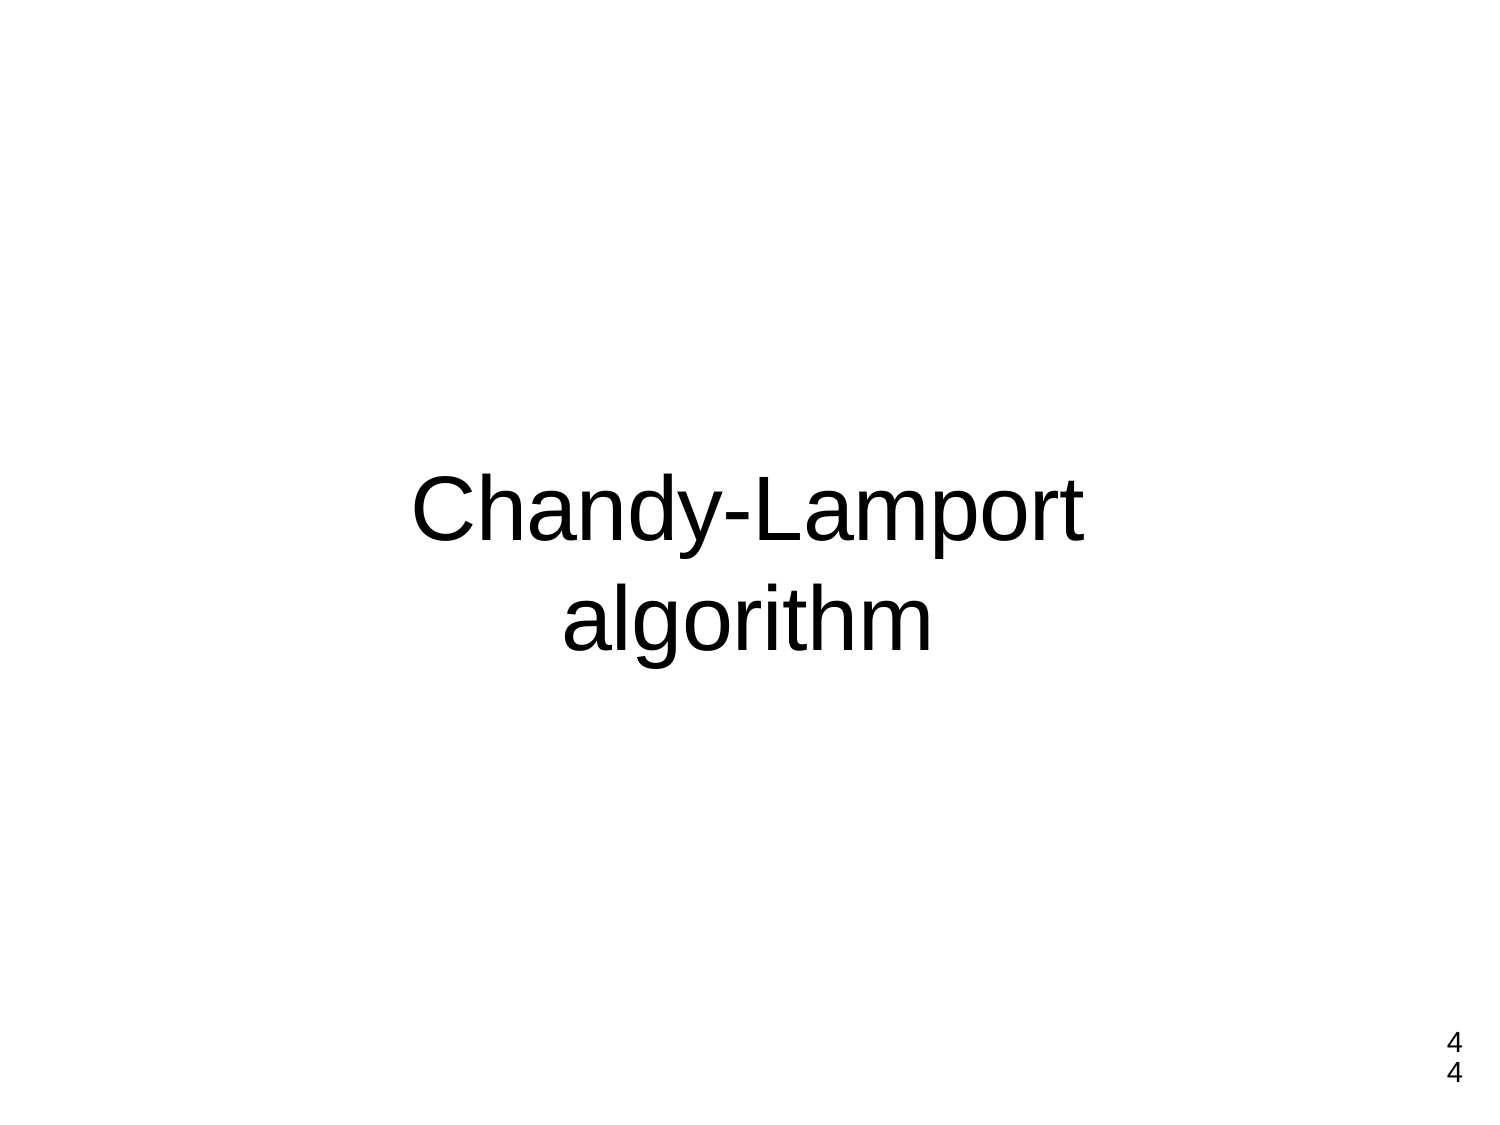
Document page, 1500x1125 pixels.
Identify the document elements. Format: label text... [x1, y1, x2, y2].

title Chandy-Lamport algorithm [268, 448, 1227, 669]
slide_number 44 [1446, 1022, 1479, 1125]
